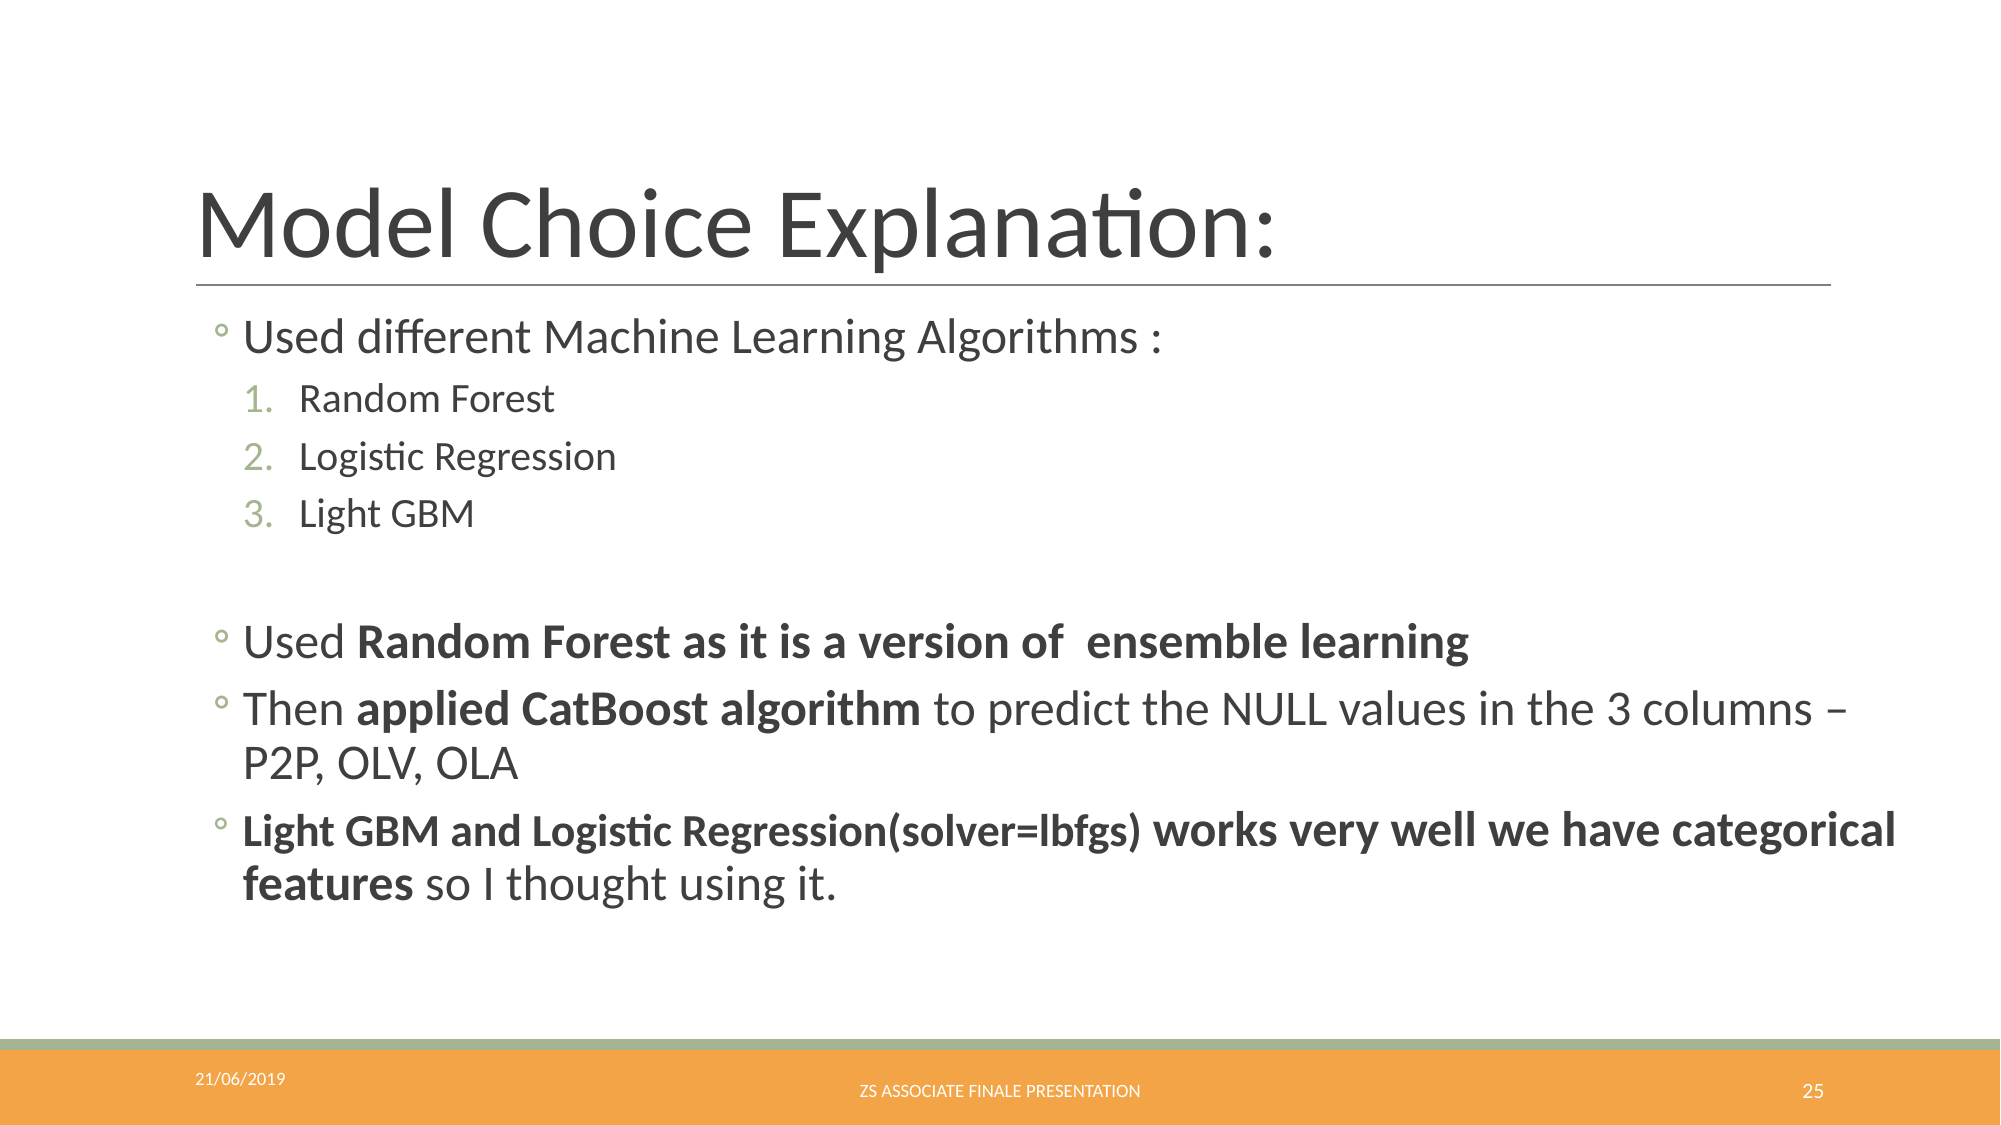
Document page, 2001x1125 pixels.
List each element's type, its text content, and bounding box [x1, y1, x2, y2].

slide_number ‹#› [1624, 1059, 1840, 1120]
list Used different Machine Learning Algorithms : Random Forest Logistic Regression Light GBM Used Random Forest as it is a version of ensemble learning Then applied CatBoost algorithm to predict the NULL values in the 3 columns – P2P, OLV, OLA Light GBM and Logistic Regression(solver=lbfgs) works very well we have categorical features so I thought using it. [180, 302, 1924, 977]
title Model Choice Explanation: [180, 47, 1830, 285]
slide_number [180, 1059, 586, 1120]
footer ZS ASSOCIATE FINALE PRESENTATION [604, 1059, 1396, 1120]
